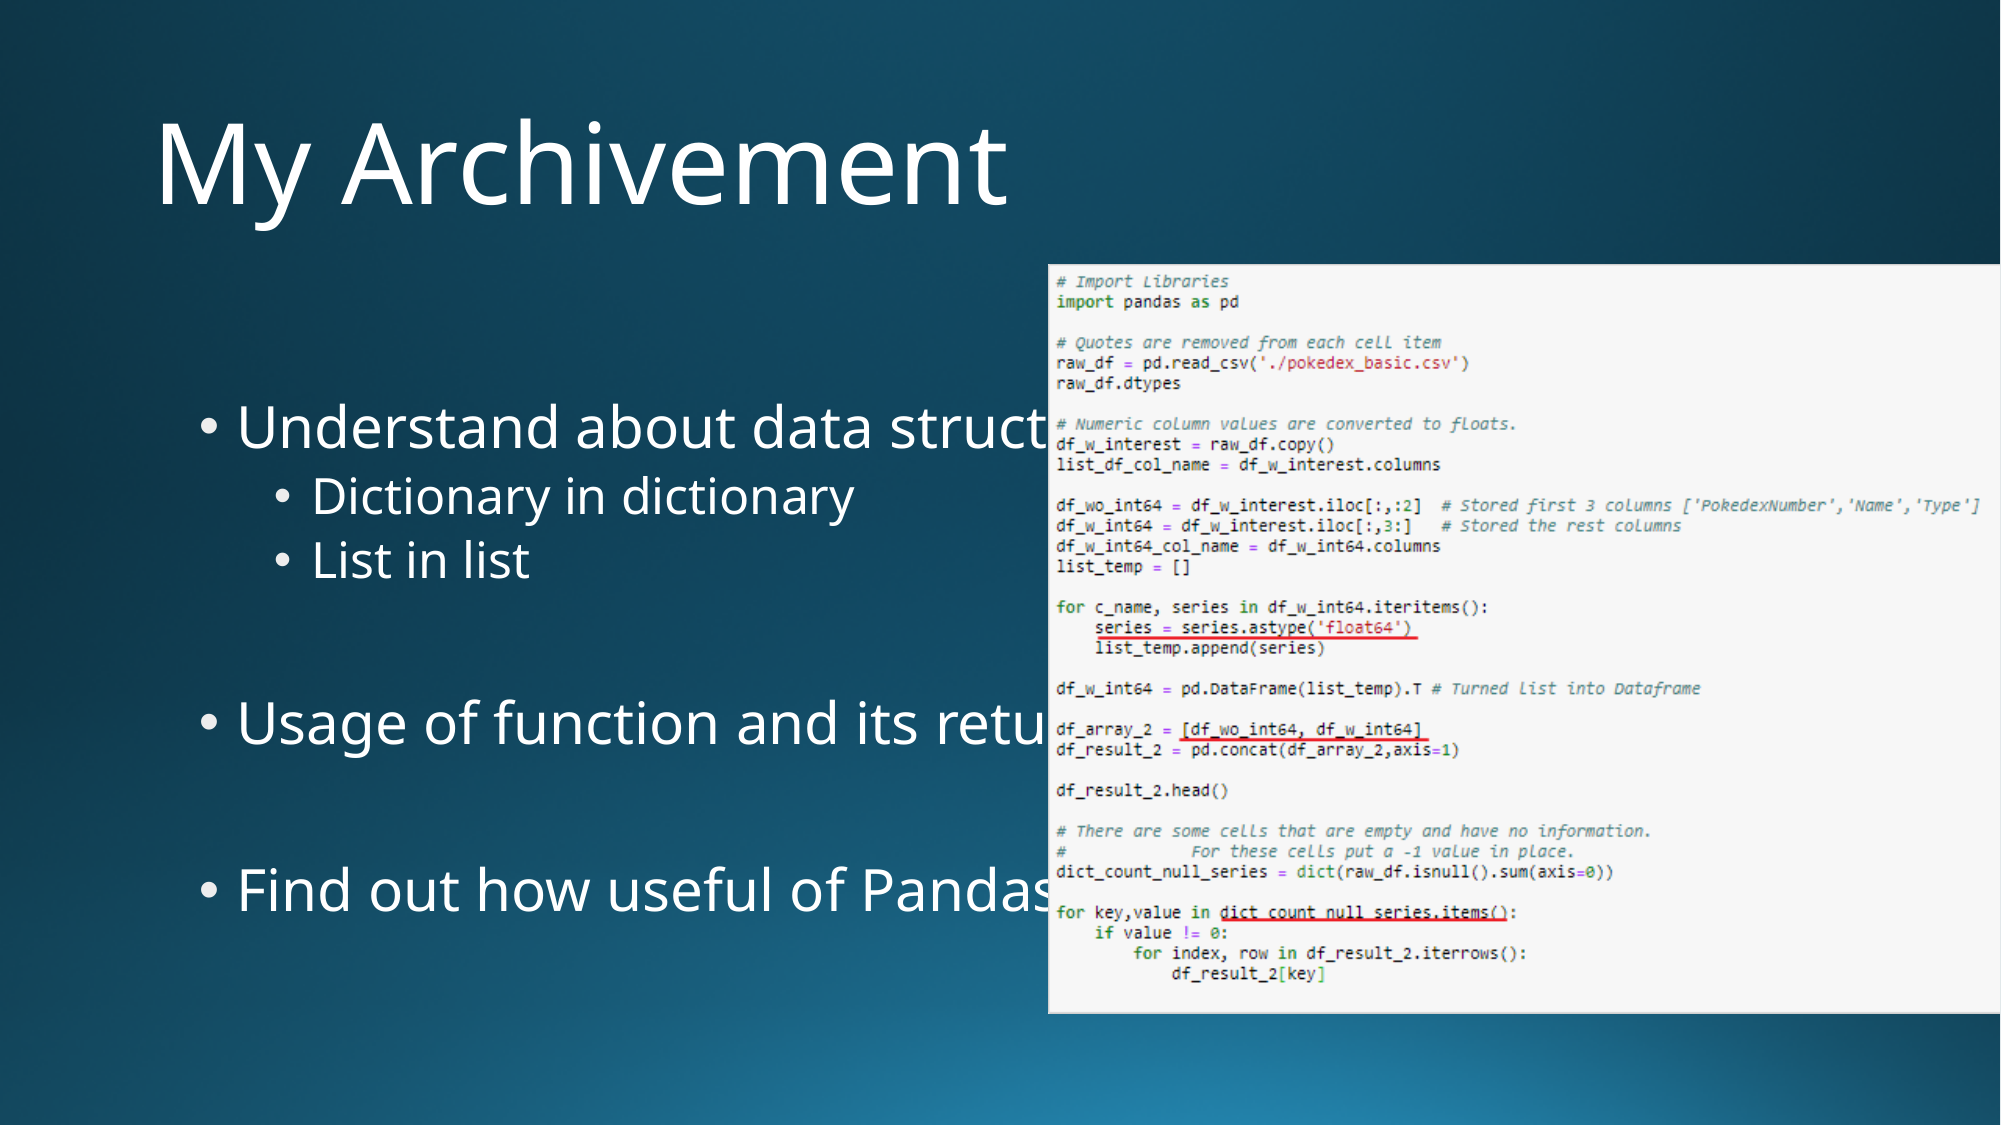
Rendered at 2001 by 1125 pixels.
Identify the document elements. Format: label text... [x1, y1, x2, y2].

list Understand about data structures Dictionary in dictionary List in list Usage of function and its return. Find out how useful of Pandas [183, 299, 1048, 1014]
title My Archivement [137, 59, 1863, 278]
picture [0, 0, 2001, 1125]
